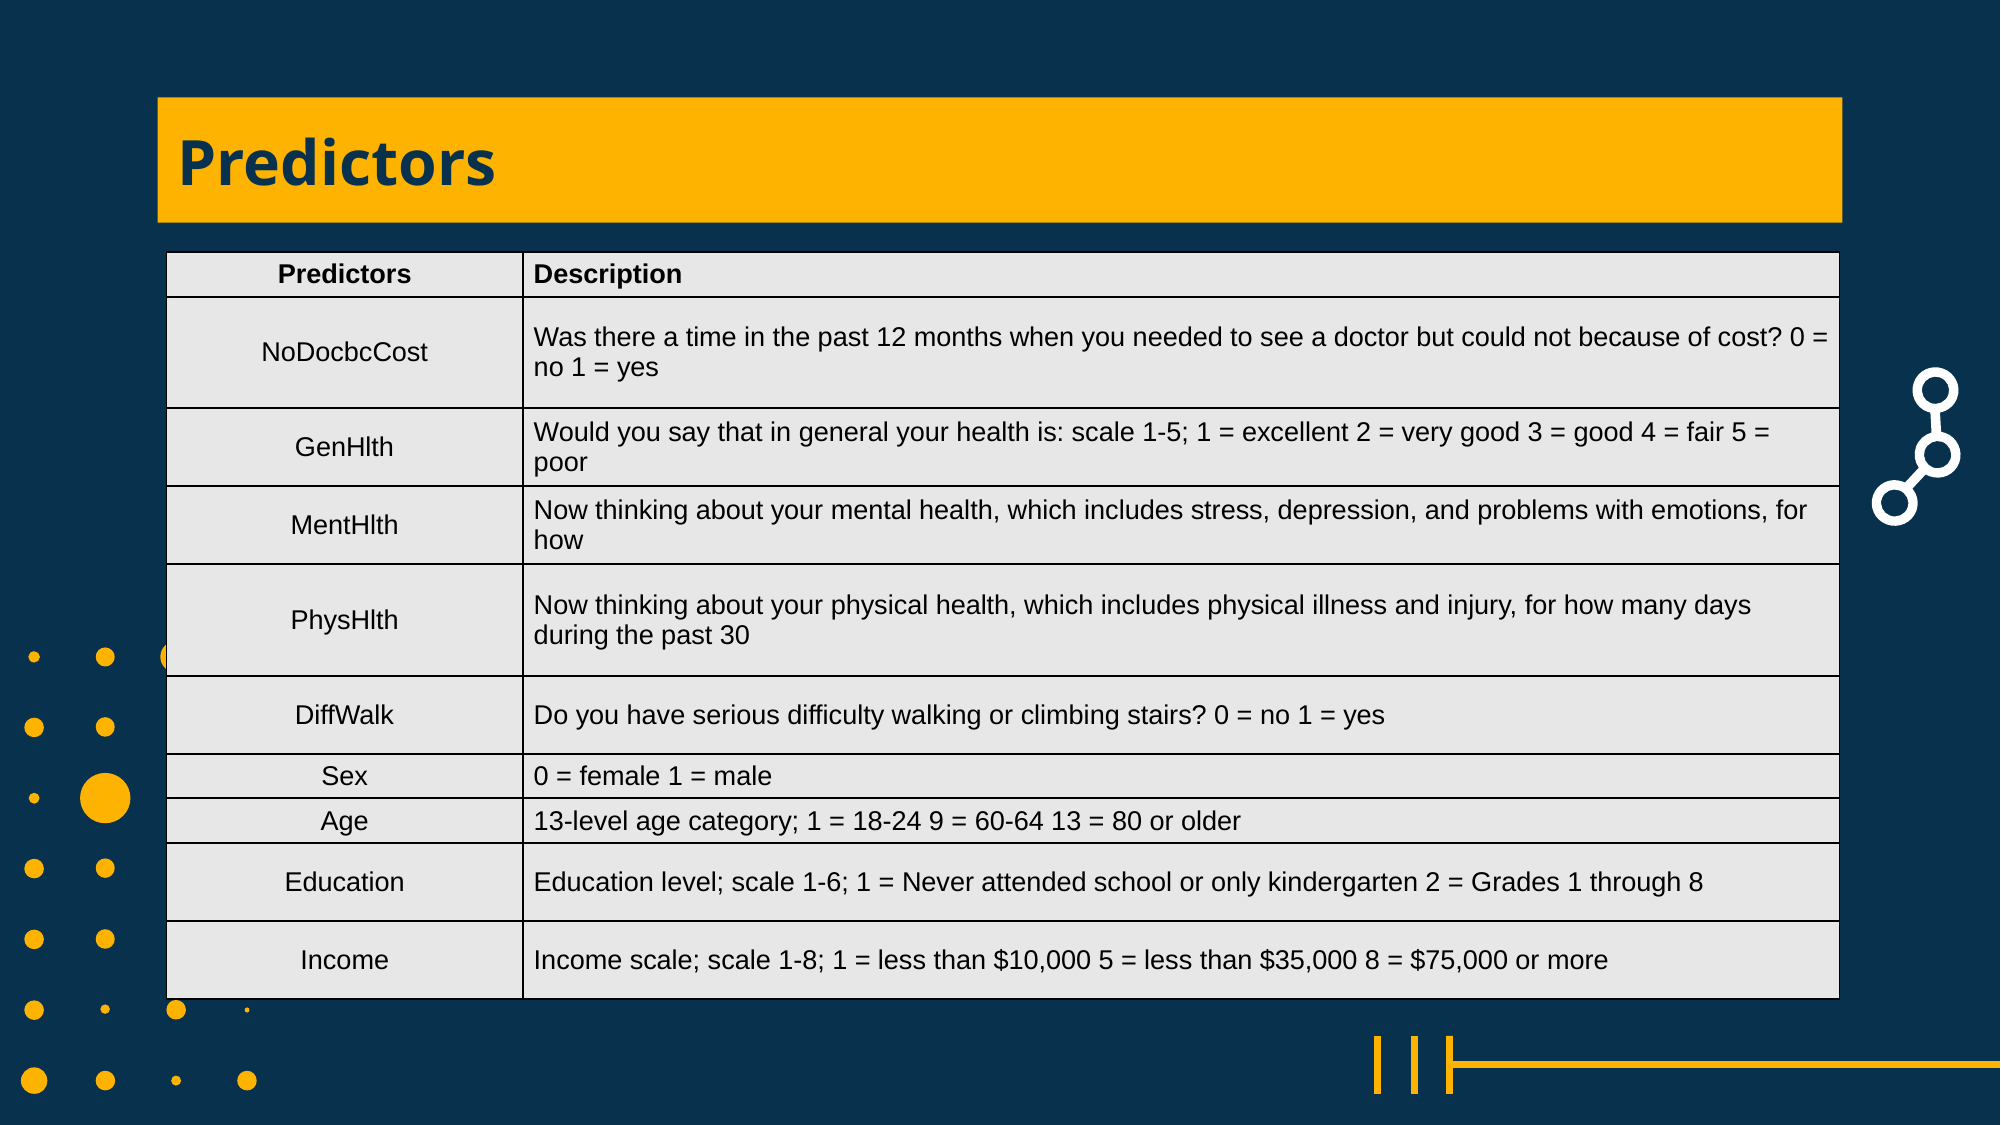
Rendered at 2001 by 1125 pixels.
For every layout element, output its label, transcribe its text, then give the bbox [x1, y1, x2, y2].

table_cell Sex​ [262, 755, 522, 797]
table_cell Now thinking about your mental health, which includes stress, depression, and problems with emotions, for how​ [524, 487, 1839, 563]
title Predictors [157, 97, 1843, 174]
table_cell Would you say that in general your health is: scale 1-5; 1 = excellent 2 = very good 3 = good 4 = fair 5 = poor​ [524, 409, 1839, 485]
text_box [20, 640, 257, 1095]
text_box [0, 182, 2000, 322]
table_cell 13-level age category; 1 = 18-24 9 = 60-64 13 = 80 or older​ [524, 799, 1839, 842]
table_cell DiffWalk​ [262, 677, 522, 753]
table_cell Income​ [262, 922, 522, 998]
table_cell PhysHlth​ [167, 565, 522, 675]
table_cell MentHlth​ [167, 487, 522, 563]
text_box [0, 174, 2000, 182]
table_cell Education level; scale 1-6; 1 = Never attended school or only kindergarten 2 = Grades 1 through 8​ [524, 844, 1839, 920]
table_cell Do you have serious difficulty walking or climbing stairs? 0 = no 1 = yes​ [524, 677, 1839, 753]
table_cell Was there a time in the past 12 months when you needed to see a doctor but could not because of cost? 0 = no 1 = yes​ [524, 322, 1839, 407]
table_cell NoDocbcCost​ [167, 322, 522, 407]
table_cell Now thinking about your physical health, which includes physical illness and injury, for how many days during the past 30​ [524, 565, 1839, 675]
table_cell 0 = female 1 = male​ [524, 755, 1839, 797]
table_cell Education​ [262, 844, 522, 920]
table_cell Income scale; scale 1-8; 1 = less than $10,000 5 = less than $35,000 8 = $75,000 or more​ [524, 922, 1839, 998]
table_cell GenHlth​ [167, 409, 522, 485]
table_cell Age​ [262, 799, 522, 842]
